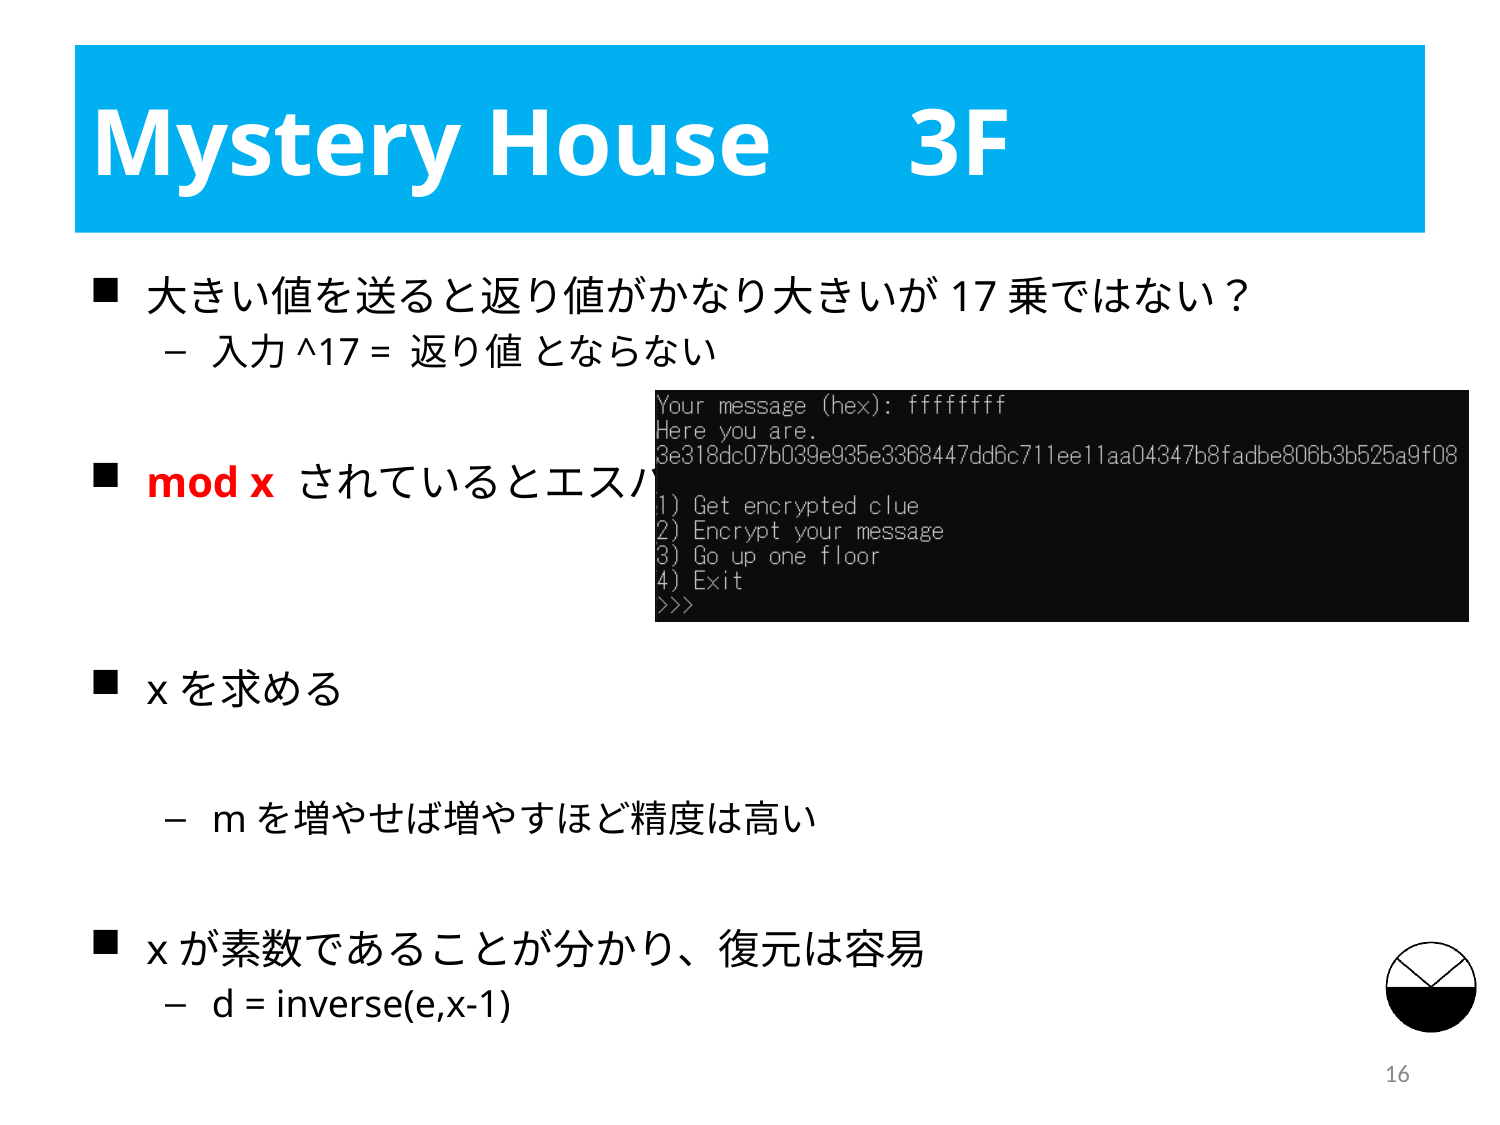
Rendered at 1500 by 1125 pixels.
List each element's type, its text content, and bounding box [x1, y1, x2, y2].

picture [655, 389, 1469, 622]
title Mystery House 3F [75, 45, 1425, 233]
picture [1384, 940, 1477, 1033]
slide_number 16 [1074, 1042, 1425, 1103]
